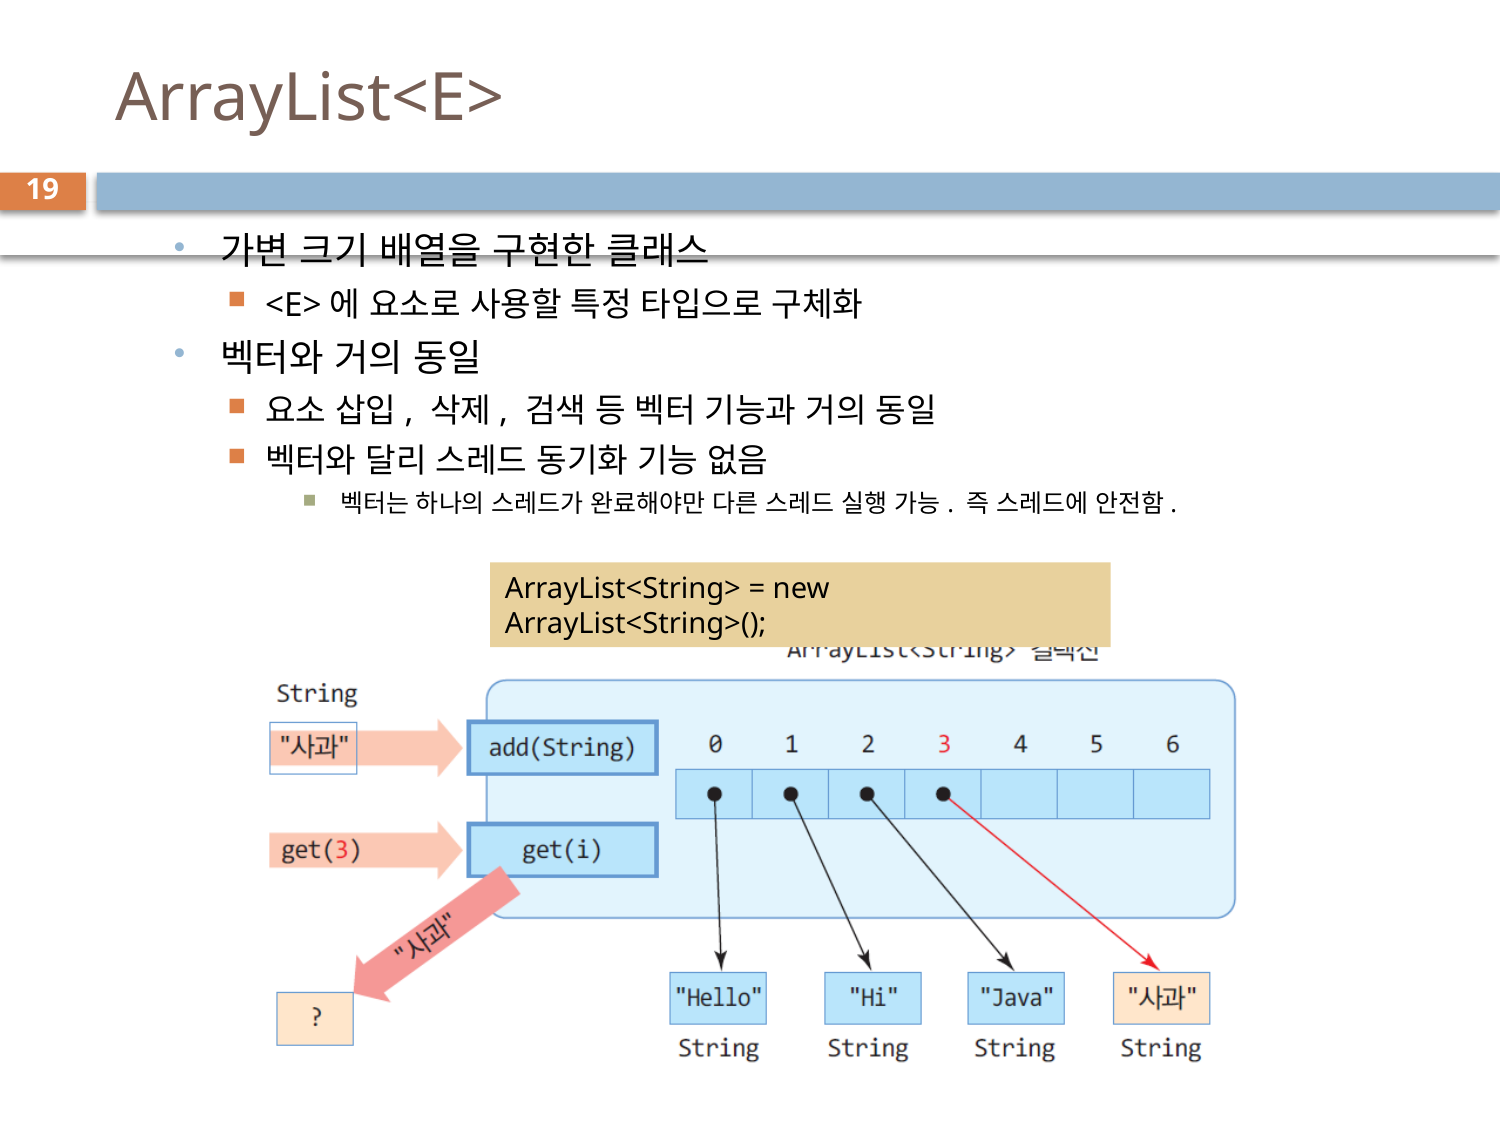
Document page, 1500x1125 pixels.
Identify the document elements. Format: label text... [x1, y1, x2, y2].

slide_number 19 [0, 170, 87, 211]
text_box ArrayList<String> = new ArrayList<String>(); [490, 562, 1111, 626]
picture [253, 627, 1248, 1080]
title ArrayList<E> [100, 37, 1438, 149]
list 가변 크기 배열을 구현한 클래스 <E>에 요소로 사용할 특정 타입으로 구체화 벡터와 거의 동일 요소 삽입, 삭제, 검색 등 벡터 기능과 거의 동일 벡터와 달리 스레드 동기화 기능 없음 벡터는 하나의 스레드가 완료해야만 다른 스레드 실행 가능. 즉 스레드에 안전함. [100, 219, 1438, 1047]
